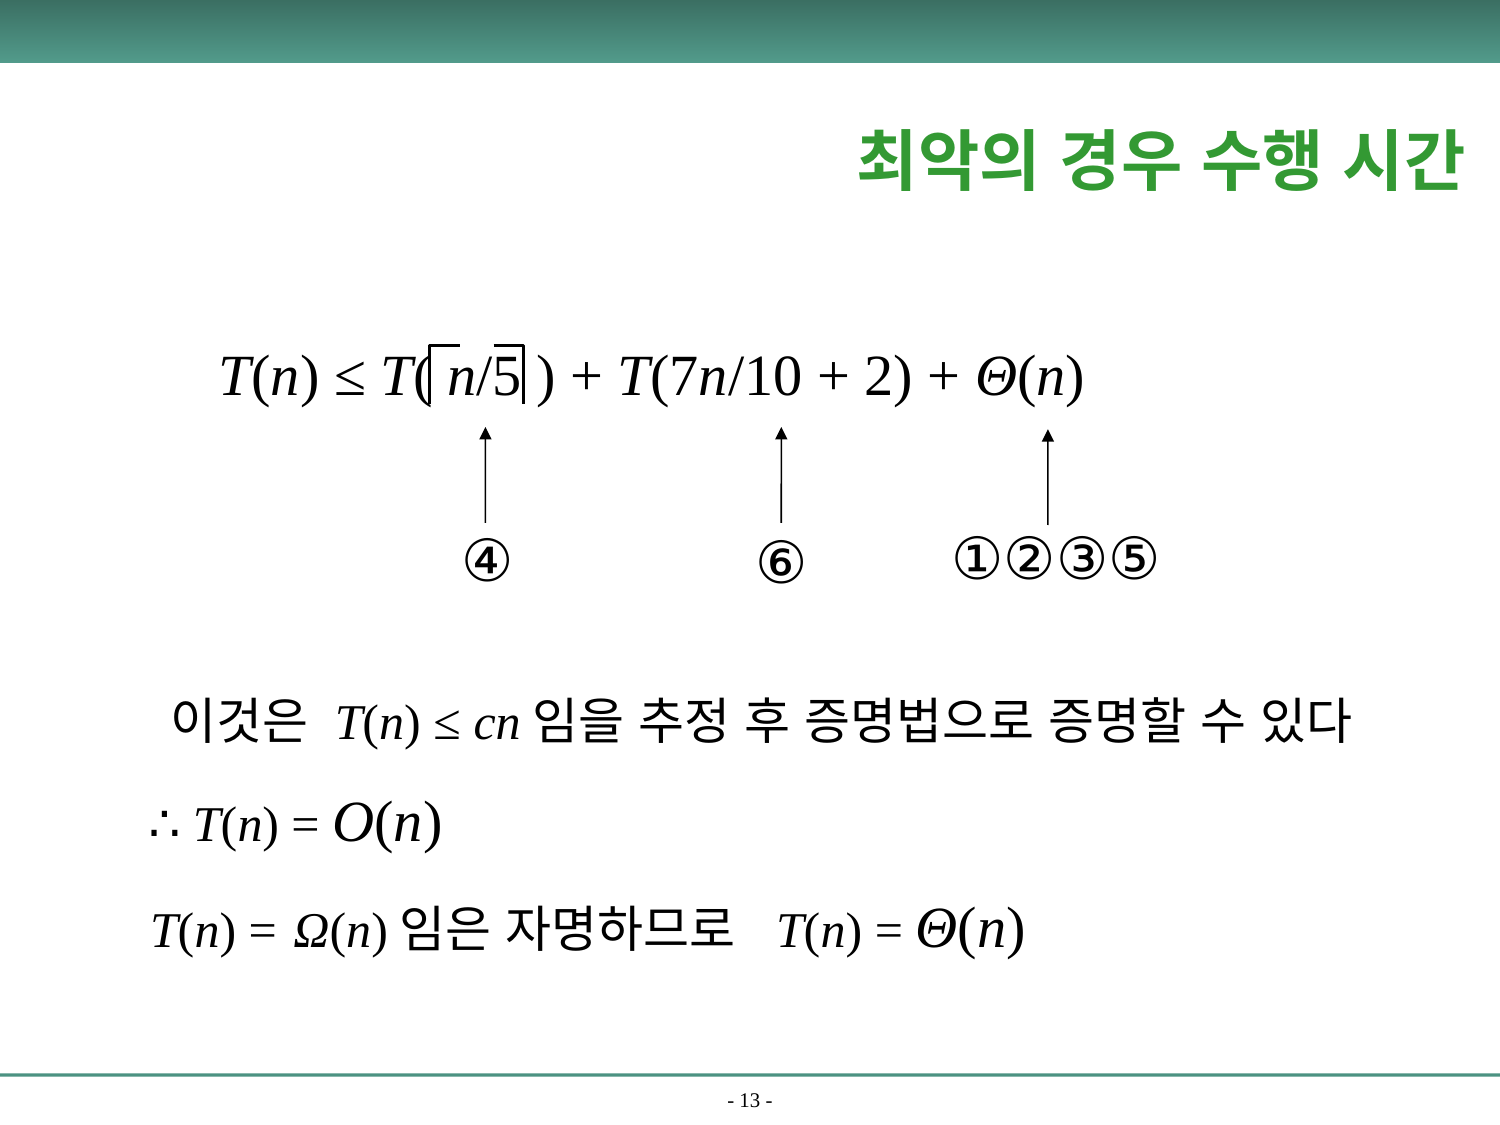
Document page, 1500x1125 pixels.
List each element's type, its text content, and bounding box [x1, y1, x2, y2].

text_box ∴ T(n) = O(n) [133, 775, 458, 861]
text_box [775, 427, 788, 523]
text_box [429, 345, 524, 405]
text_box ①②③⑤ [936, 513, 1176, 599]
text_box T(n) = Ω(n)임은 자명하므로 T(n) = Θ(n) [135, 881, 1041, 967]
text_box [1041, 429, 1055, 526]
text_box T(n) ≤ T( n/5 ) + T(7n/10 + 2) + Θ(n) [204, 329, 1101, 415]
text_box 최악의 경우 수행 시간 [822, 79, 1500, 238]
text_box ⑥ [740, 517, 823, 603]
text_box [479, 427, 492, 523]
text_box ④ [446, 515, 529, 601]
text_box 이것은 T(n) ≤ cn임을 추정 후 증명법으로 증명할 수 있다 [155, 681, 1382, 757]
